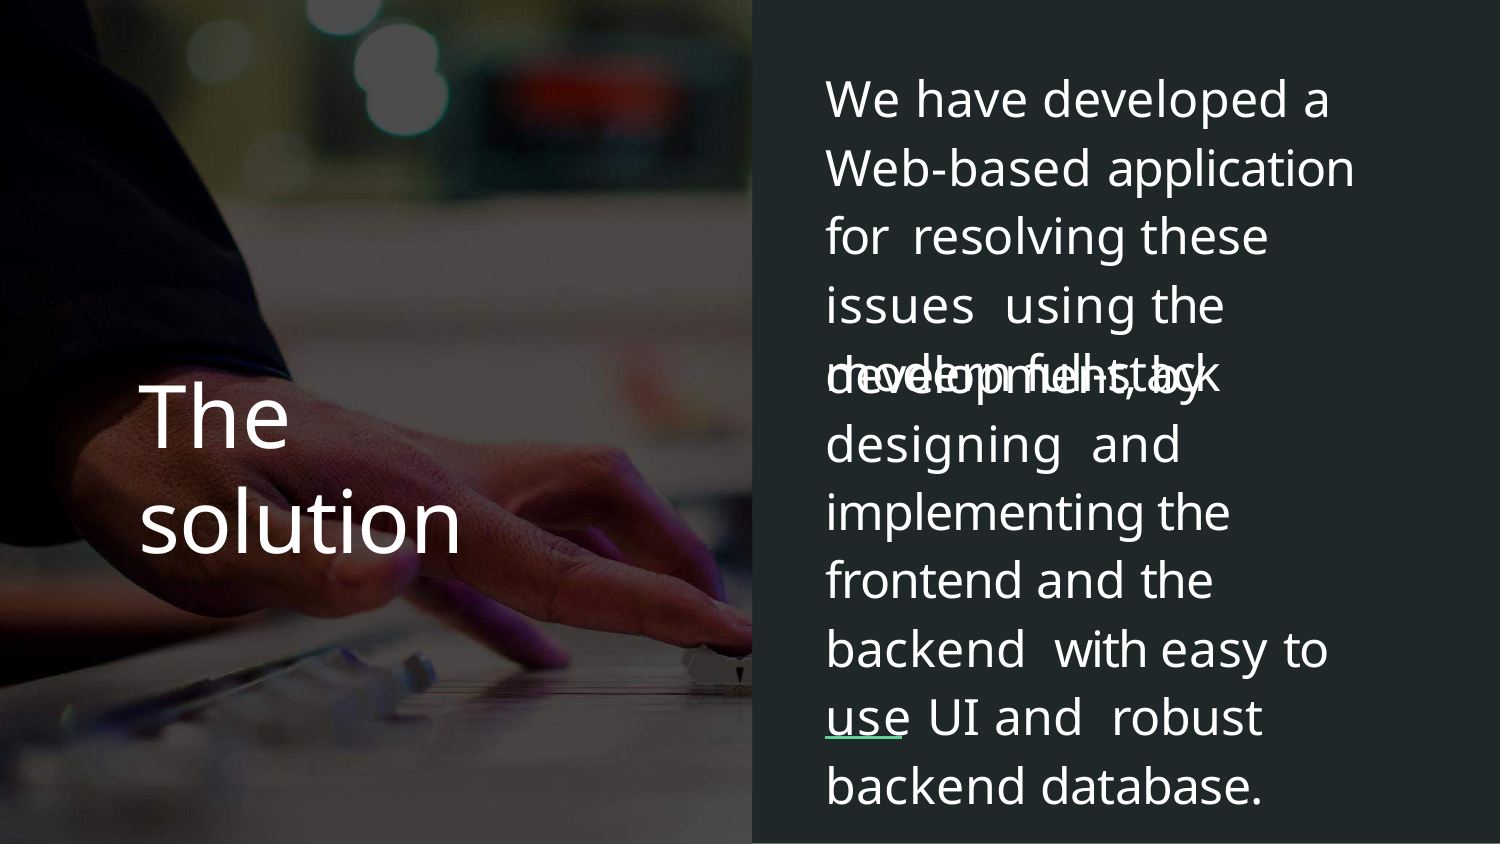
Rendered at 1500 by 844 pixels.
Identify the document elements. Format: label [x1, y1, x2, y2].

text_box [0, 0, 1500, 844]
